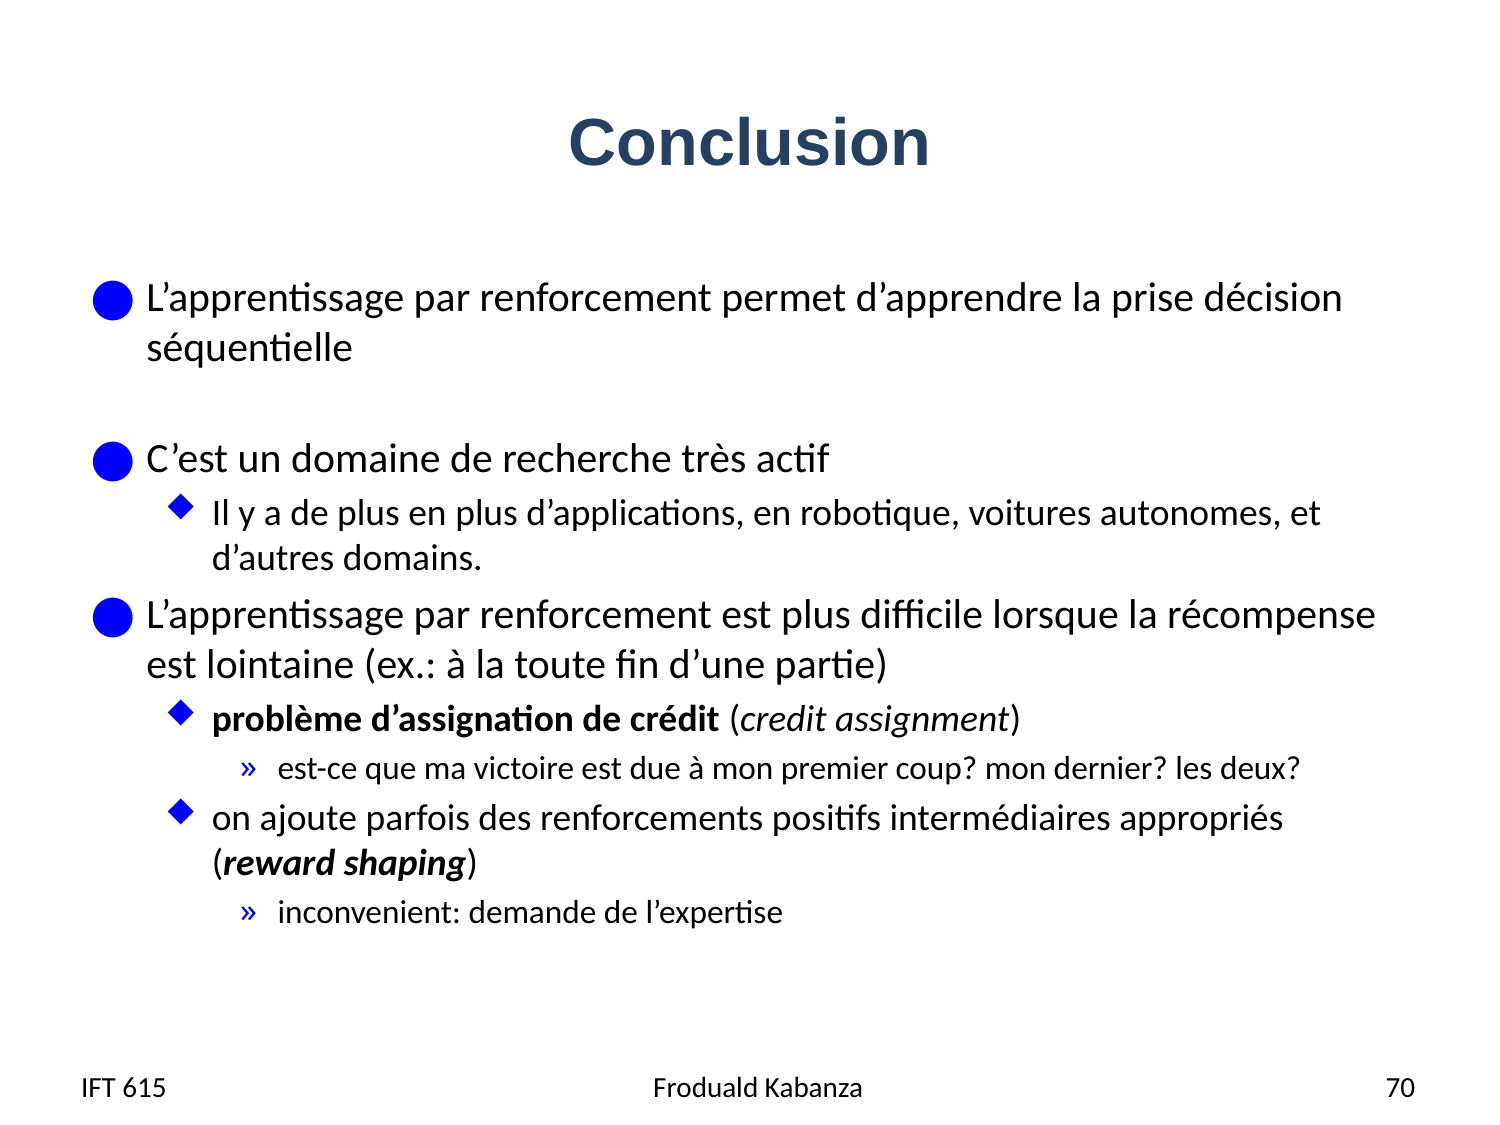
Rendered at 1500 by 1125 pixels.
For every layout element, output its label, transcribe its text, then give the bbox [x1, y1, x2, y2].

list L’apprentissage par renforcement permet d’apprendre la prise décision séquentielle C’est un domaine de recherche très actif Il y a de plus en plus d’applications, en robotique, voitures autonomes, et d’autres domains. L’apprentissage par renforcement est plus difficile lorsque la récompense est lointaine (ex.: à la toute fin d’une partie) problème d’assignation de crédit (credit assignment) est-ce que ma victoire est due à mon premier coup? mon dernier? les deux? on ajoute parfois des renforcements positifs intermédiaires appropriés (reward shaping) inconvenient: demande de l’expertise [75, 262, 1425, 1005]
footer Froduald Kabanza [520, 1056, 996, 1117]
title Conclusion [75, 45, 1425, 233]
slide_number 70 [1080, 1056, 1431, 1117]
slide_number IFT 615 [66, 1056, 356, 1117]
